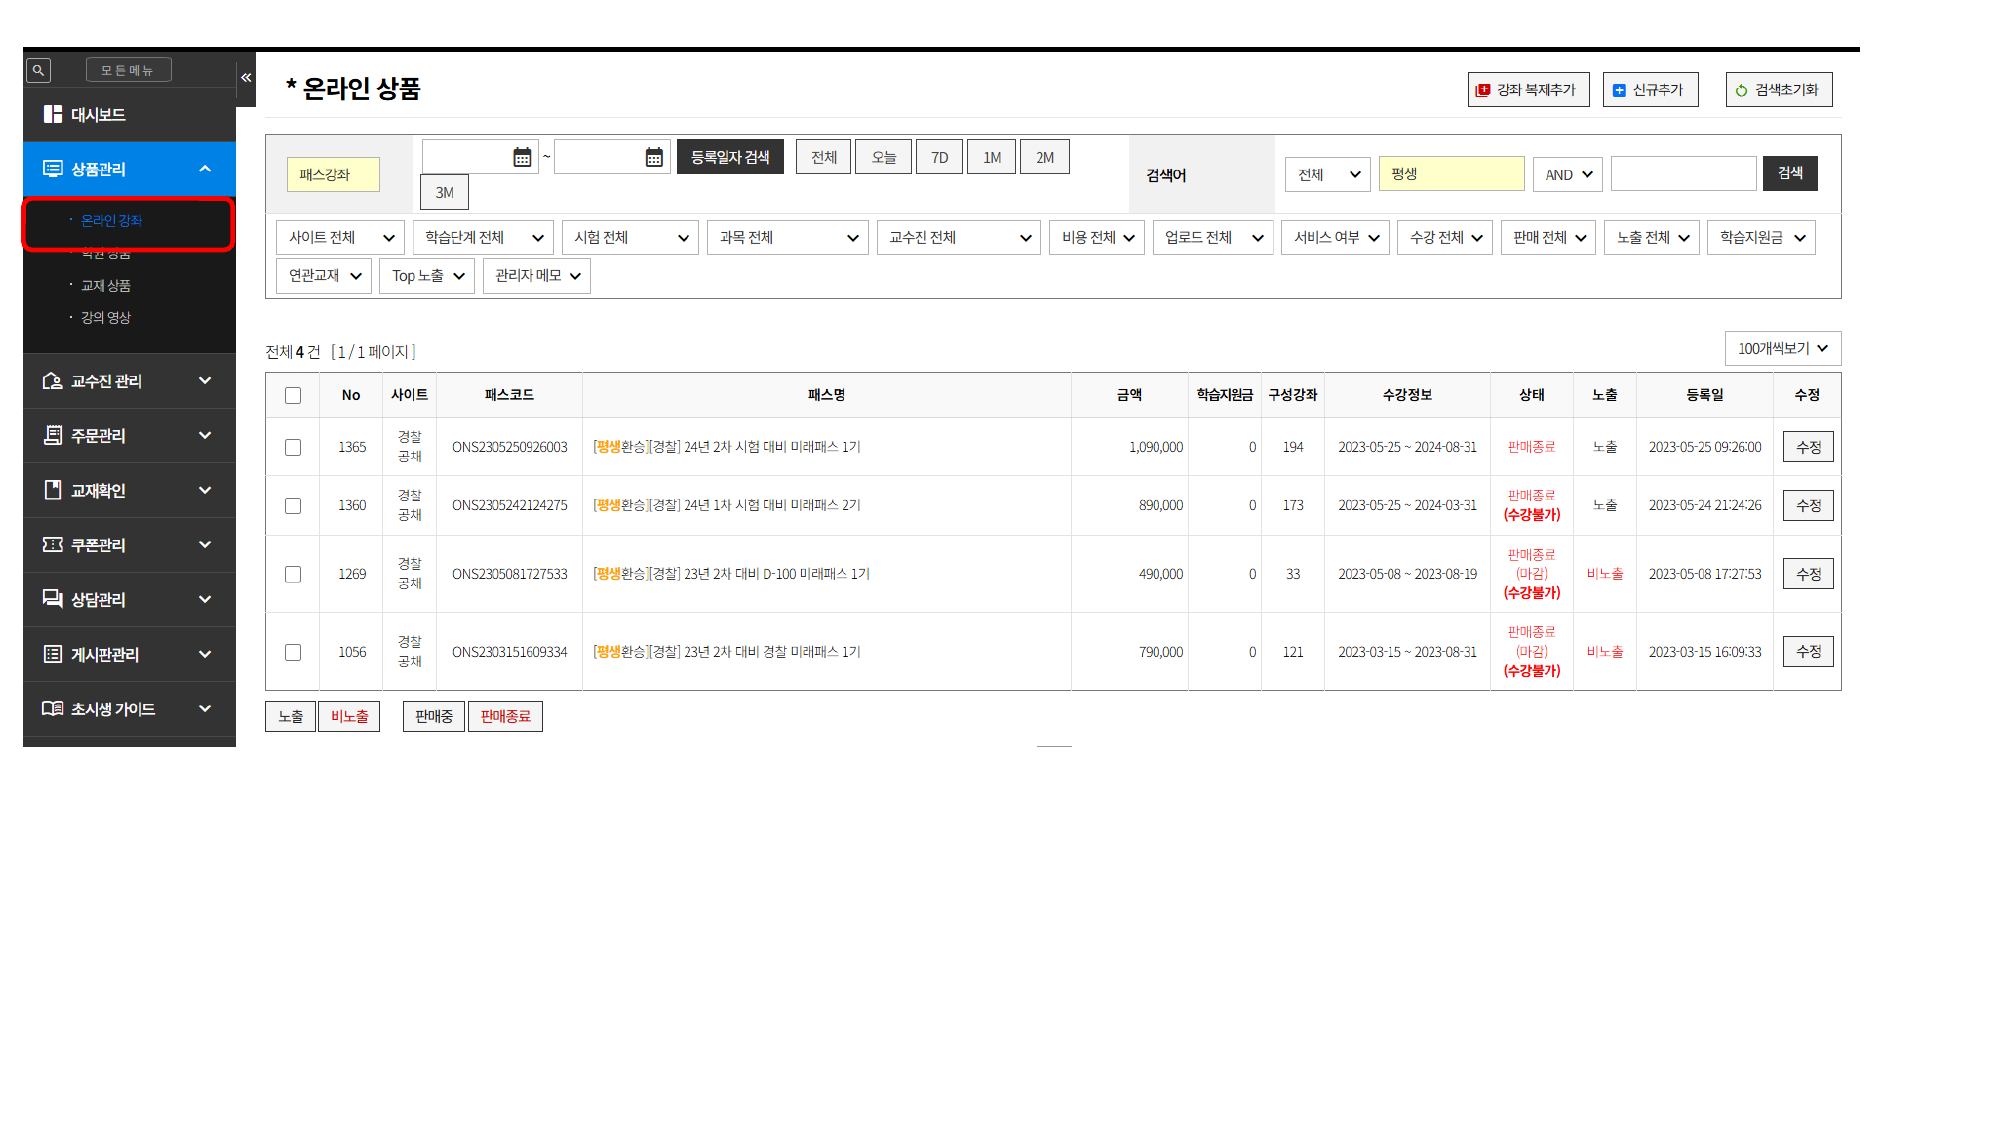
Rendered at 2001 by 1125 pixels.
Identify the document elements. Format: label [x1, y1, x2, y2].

picture [23, 47, 1860, 747]
